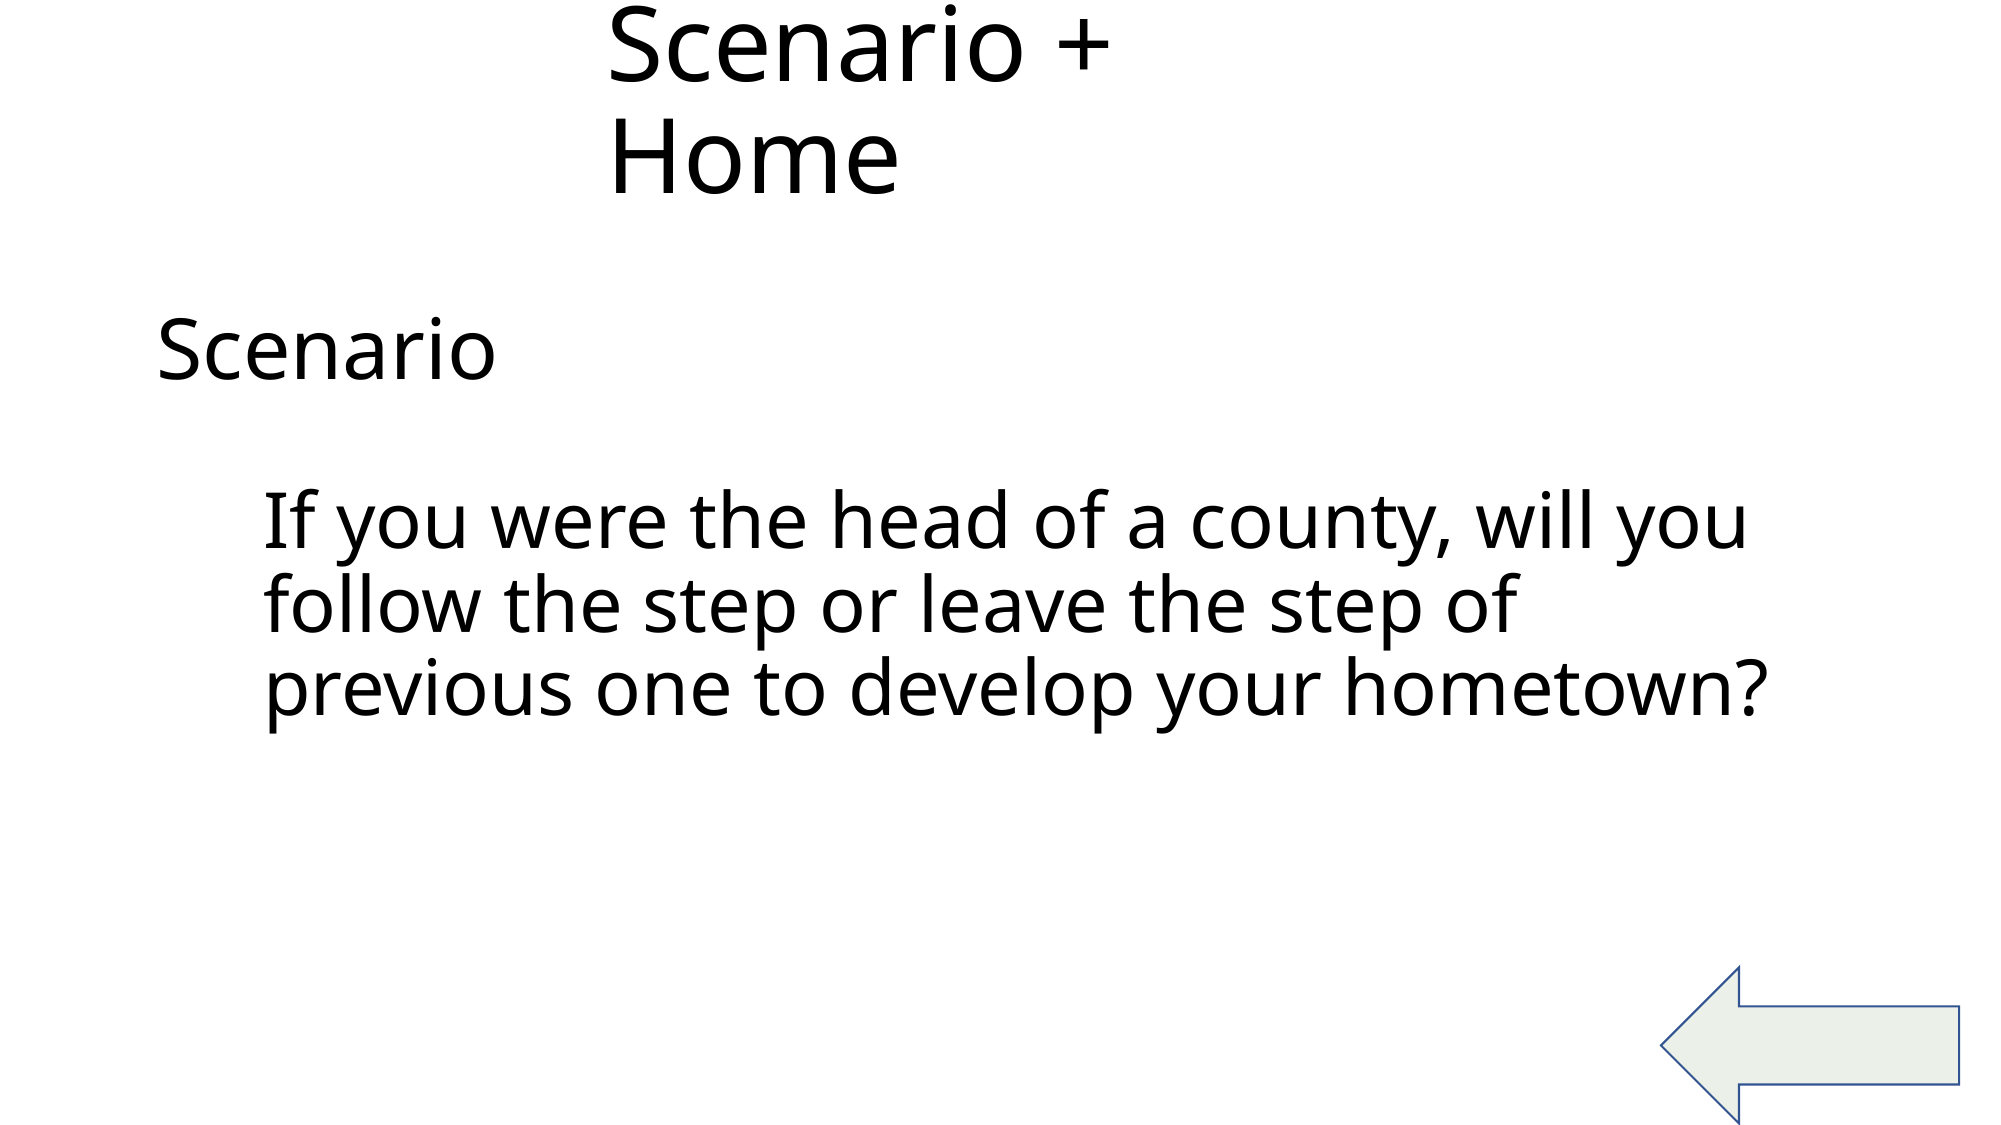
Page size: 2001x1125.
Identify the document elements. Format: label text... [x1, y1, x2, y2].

text_box [1659, 964, 1961, 1125]
text_box Scenario + Home [591, 60, 1444, 224]
text_box Scenario [141, 241, 580, 405]
text_box If you were the head of a county, will you follow the step or leave the step of previous one to develop your hometown? [248, 463, 1787, 740]
